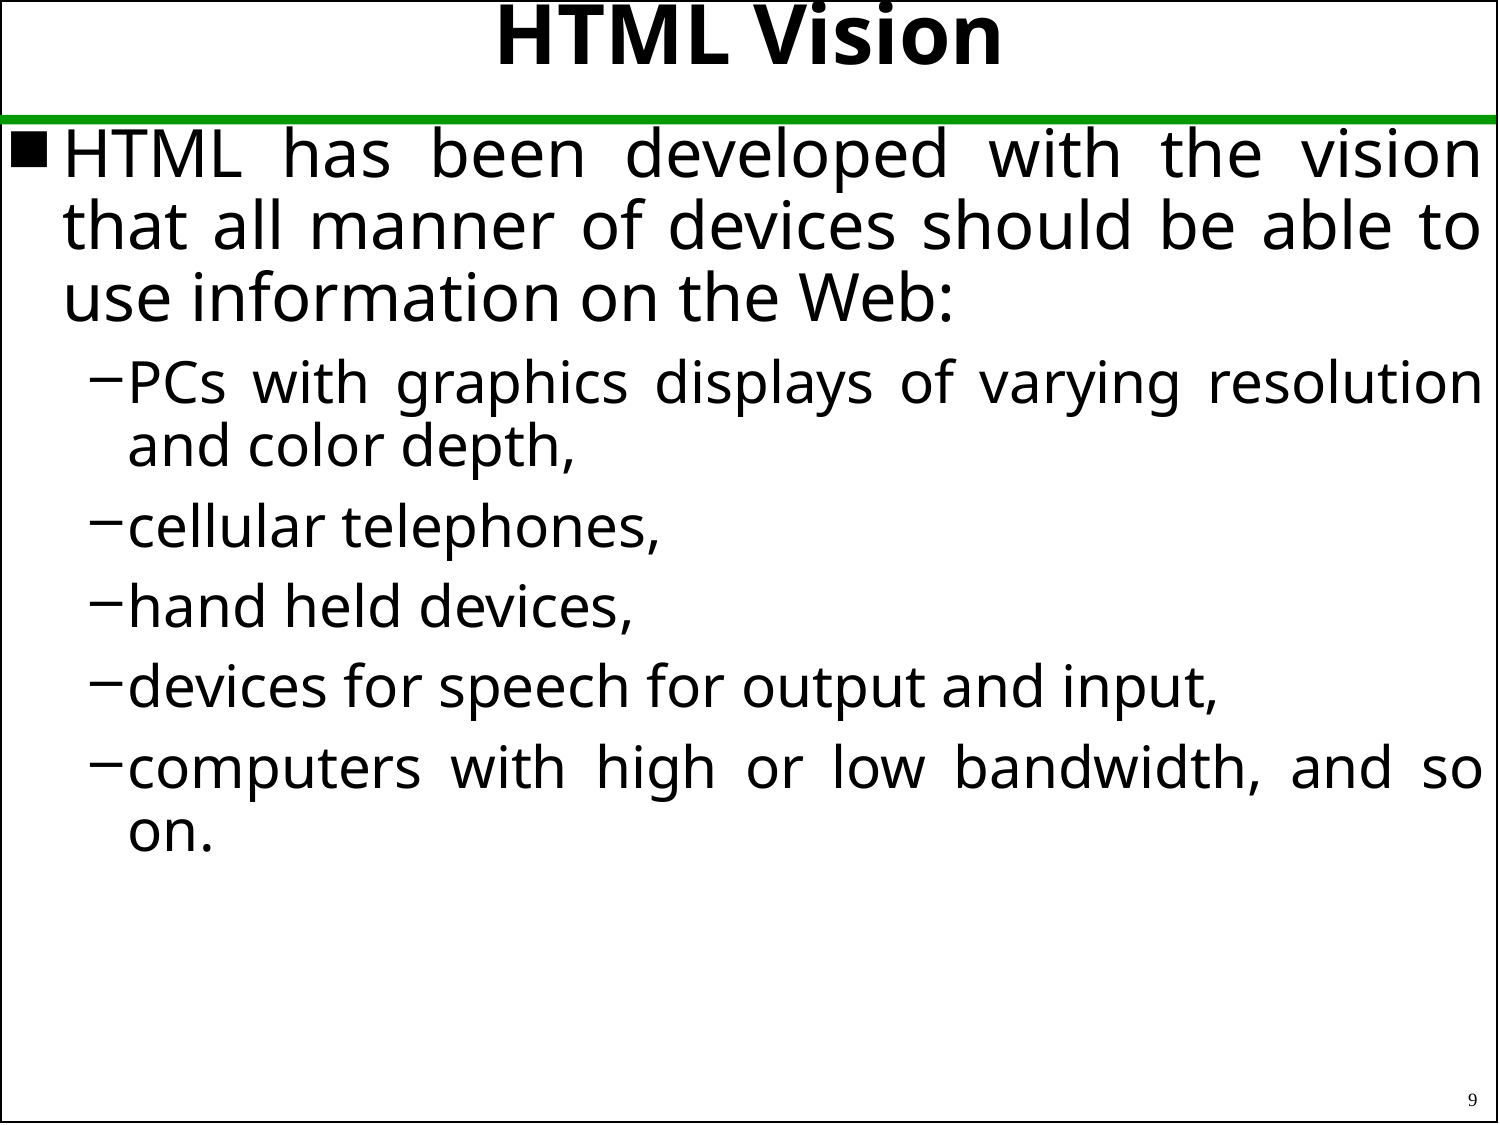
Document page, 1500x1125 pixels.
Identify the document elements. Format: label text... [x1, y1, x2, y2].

title HTML Vision [7, 15, 1493, 112]
list HTML has been developed with the vision that all manner of devices should be able to use information on the Web: PCs with graphics displays of varying resolution and color depth, cellular telephones, hand held devices, devices for speech for output and input, computers with high or low bandwidth, and so on. [0, 112, 1500, 1053]
slide_number 9 [1179, 1074, 1493, 1119]
